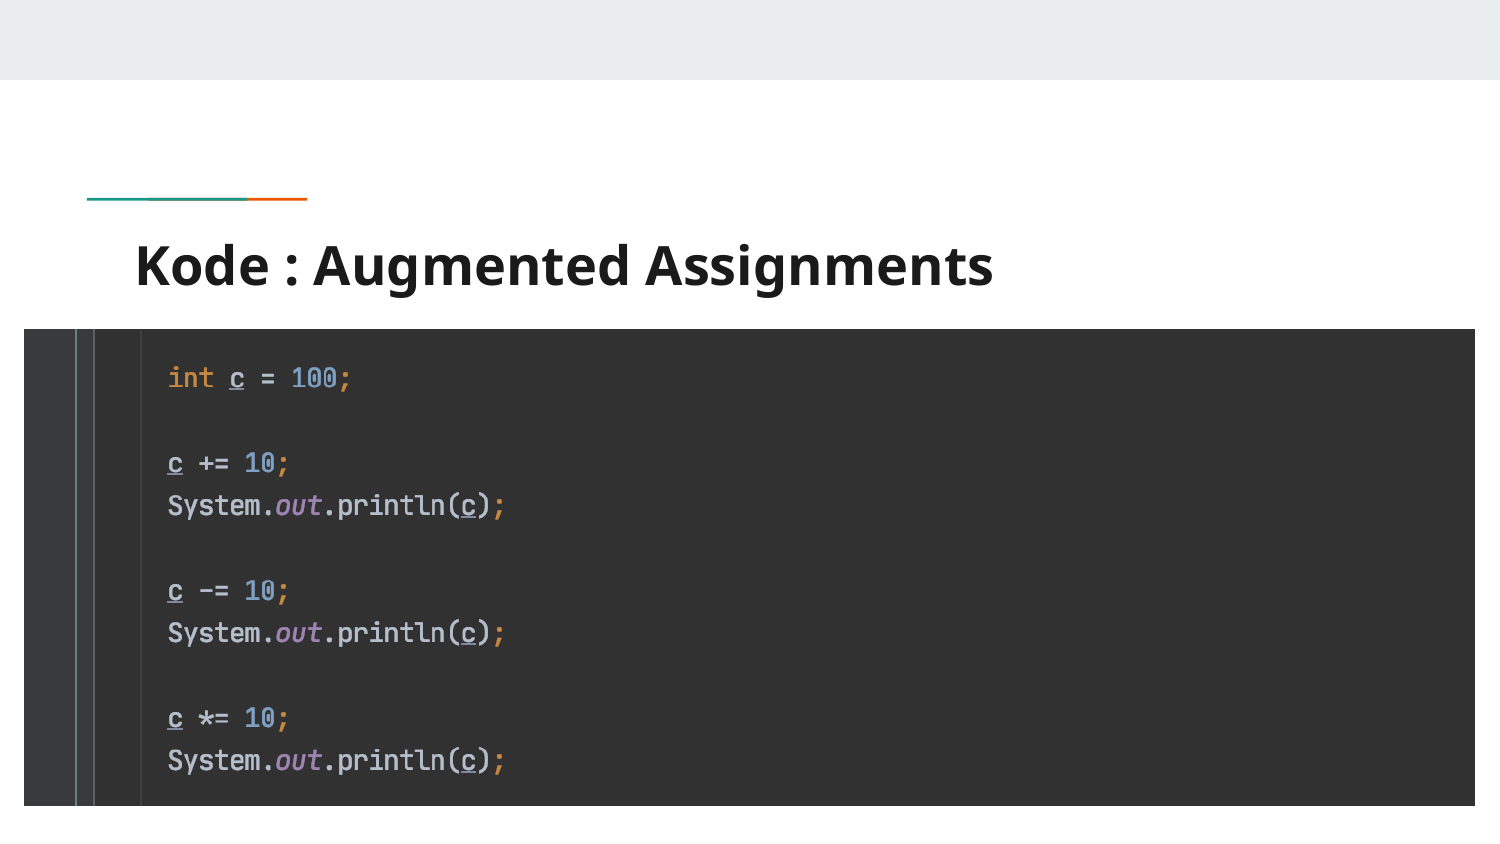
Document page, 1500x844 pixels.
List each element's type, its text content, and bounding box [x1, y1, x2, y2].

picture [24, 328, 1476, 806]
title Kode : Augmented Assignments [119, 216, 1381, 305]
